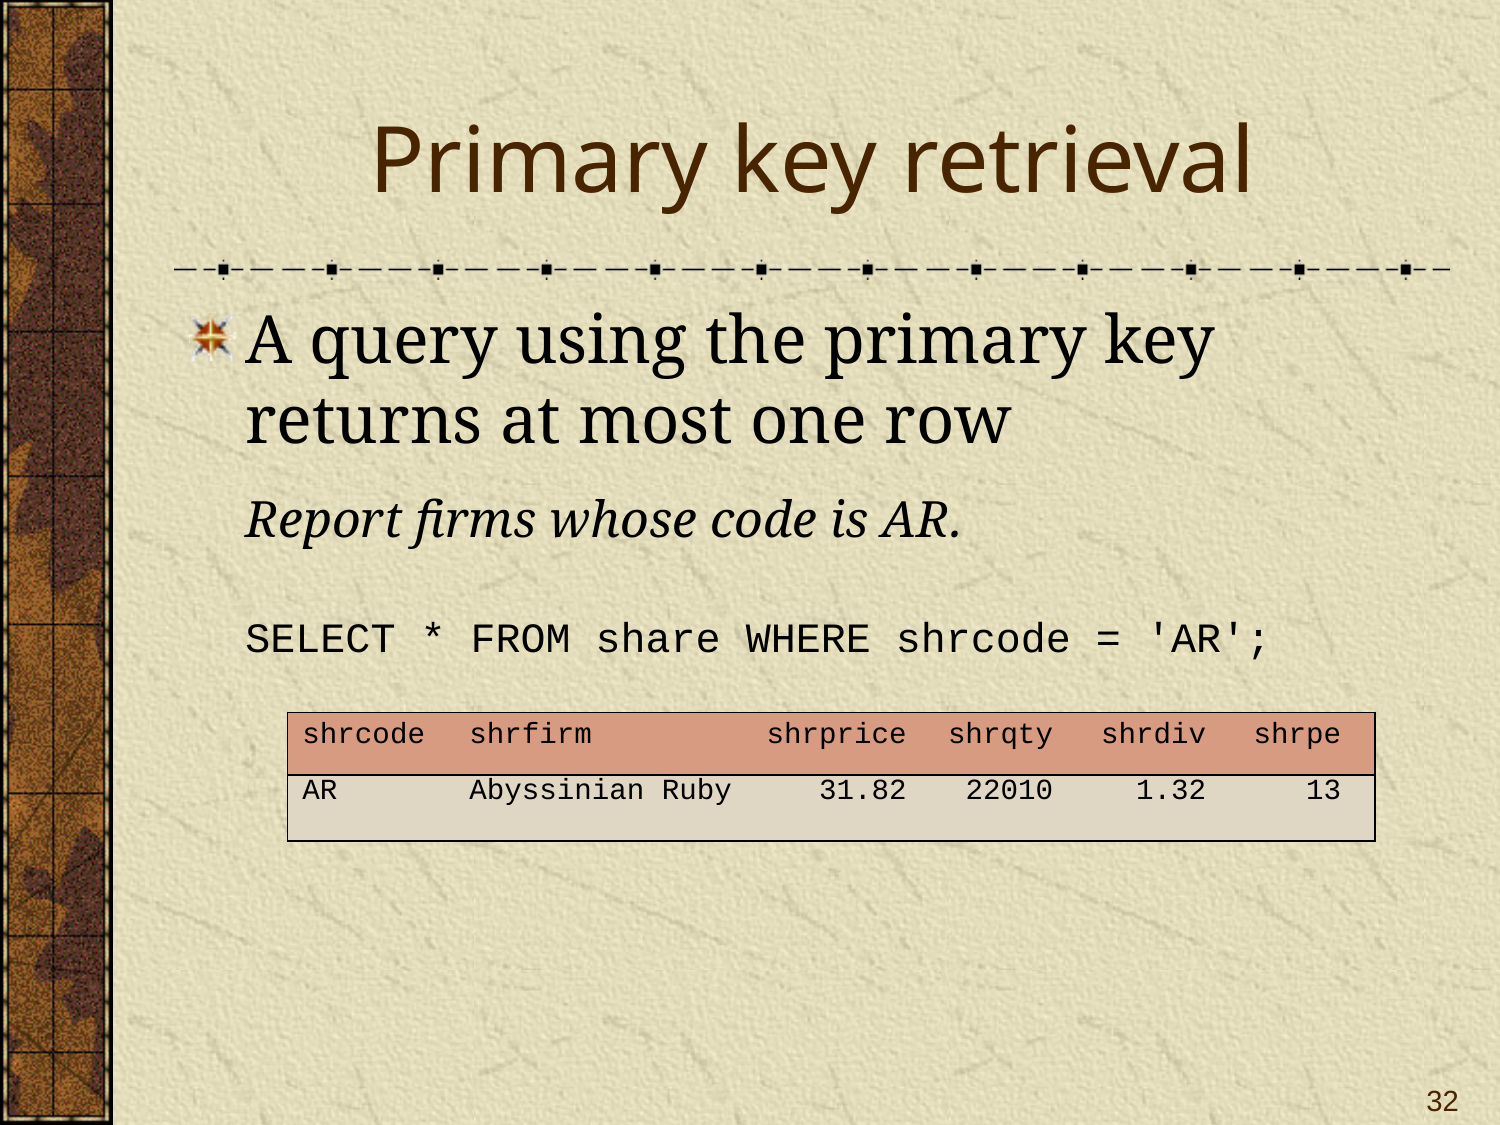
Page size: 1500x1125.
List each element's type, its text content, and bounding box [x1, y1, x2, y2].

table_cell AR [288, 776, 454, 840]
table_cell 22010 [933, 776, 1086, 840]
table_cell 31.82 [752, 776, 933, 840]
table_header shrfirm [454, 713, 752, 774]
table_header shrcode [288, 713, 454, 774]
table_header shrdiv [1086, 713, 1239, 774]
list A query using the primary key returns at most one row Report firms whose code is AR. SELECT * FROM share WHERE shrcode = 'AR'; [173, 289, 1449, 763]
table_header shrqty [933, 713, 1086, 774]
table_header shrpe [1239, 713, 1374, 774]
title Primary key retrieval [174, 62, 1451, 251]
table_cell Abyssinian Ruby [454, 776, 752, 840]
picture [0, 0, 1500, 1125]
table_cell 1.32 [1086, 776, 1239, 840]
table_cell 13 [1239, 776, 1374, 840]
slide_number 32 [1387, 1049, 1499, 1125]
table_header shrprice [752, 713, 933, 774]
